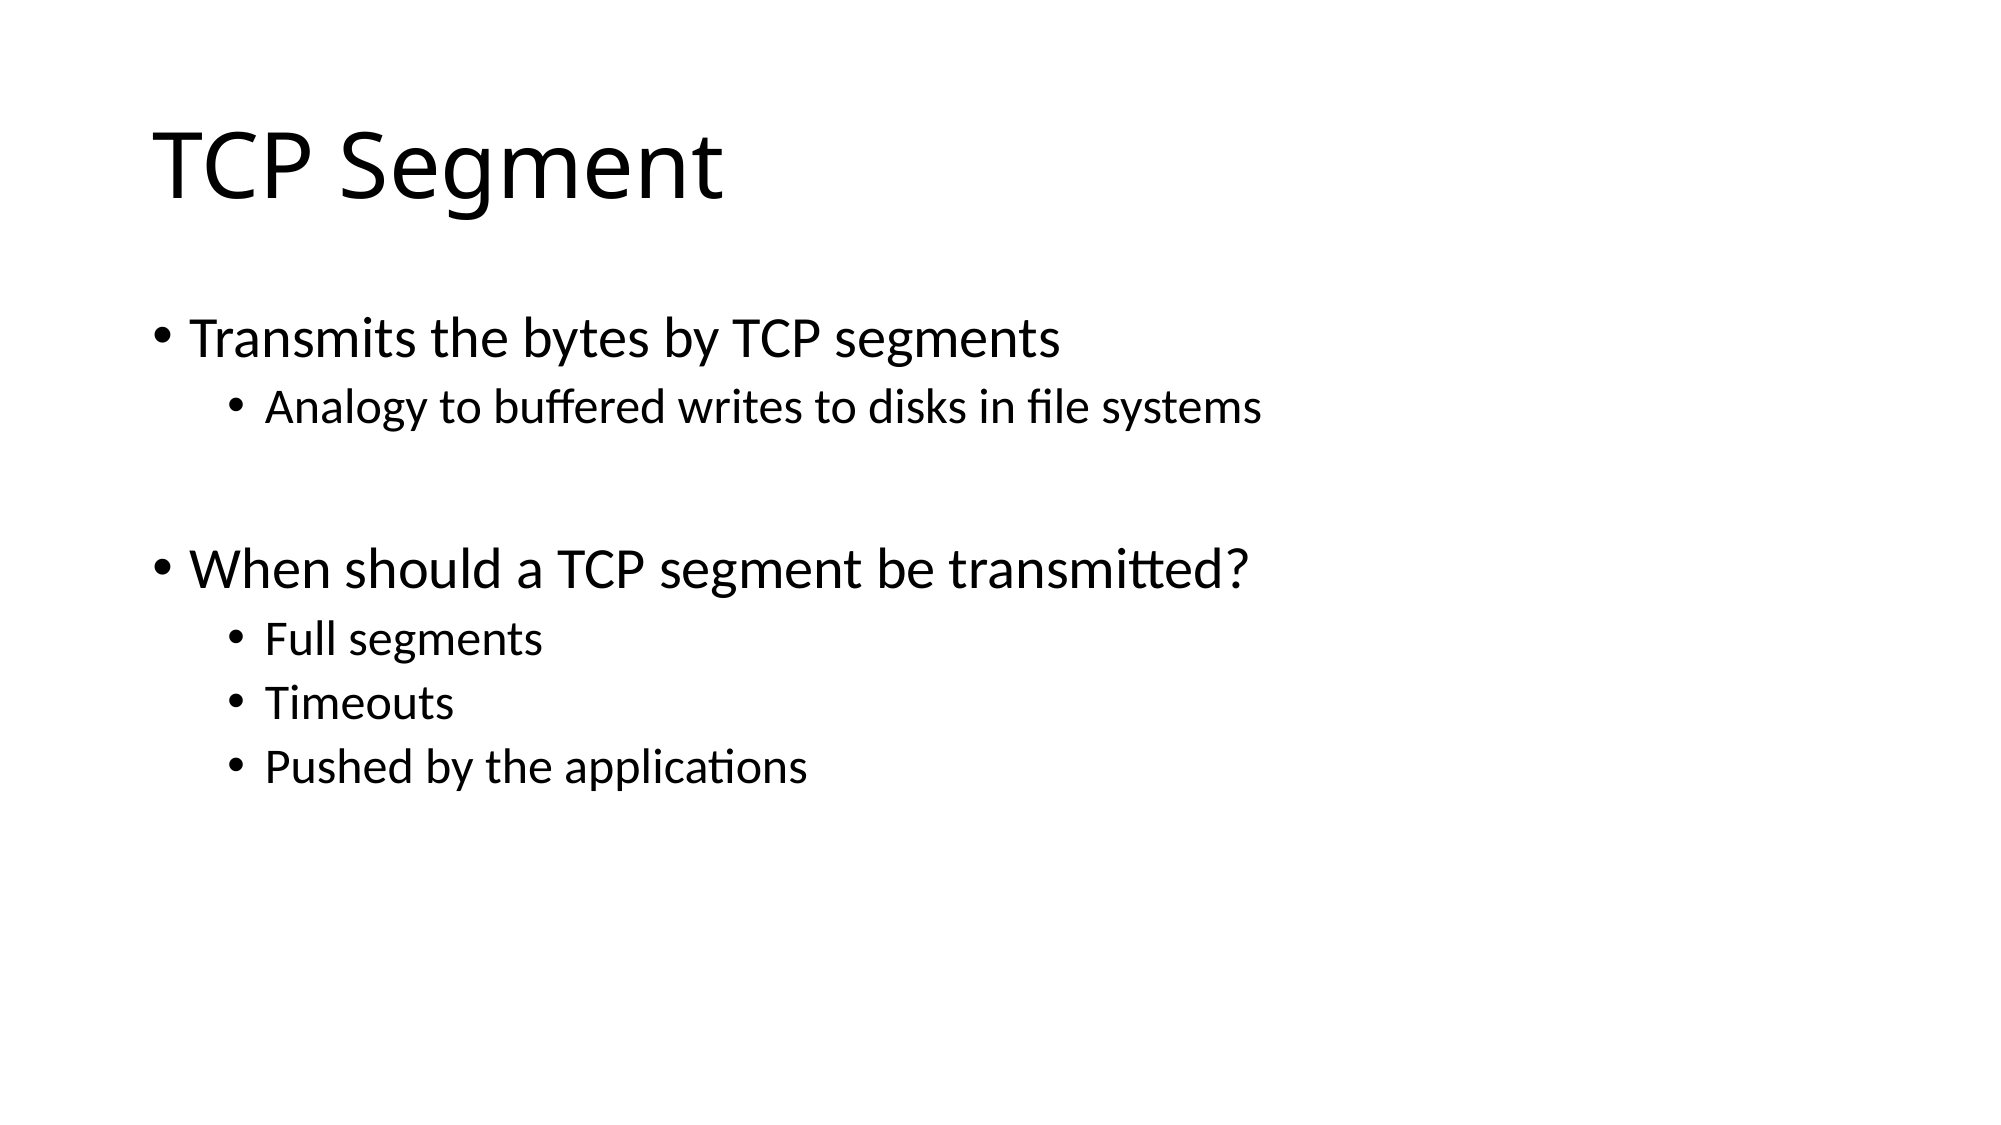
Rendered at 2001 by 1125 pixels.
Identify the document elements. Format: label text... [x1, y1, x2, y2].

title TCP Segment [137, 59, 1863, 278]
list Transmits the bytes by TCP segments Analogy to buffered writes to disks in file systems When should a TCP segment be transmitted? Full segments Timeouts Pushed by the applications [137, 299, 1863, 1014]
